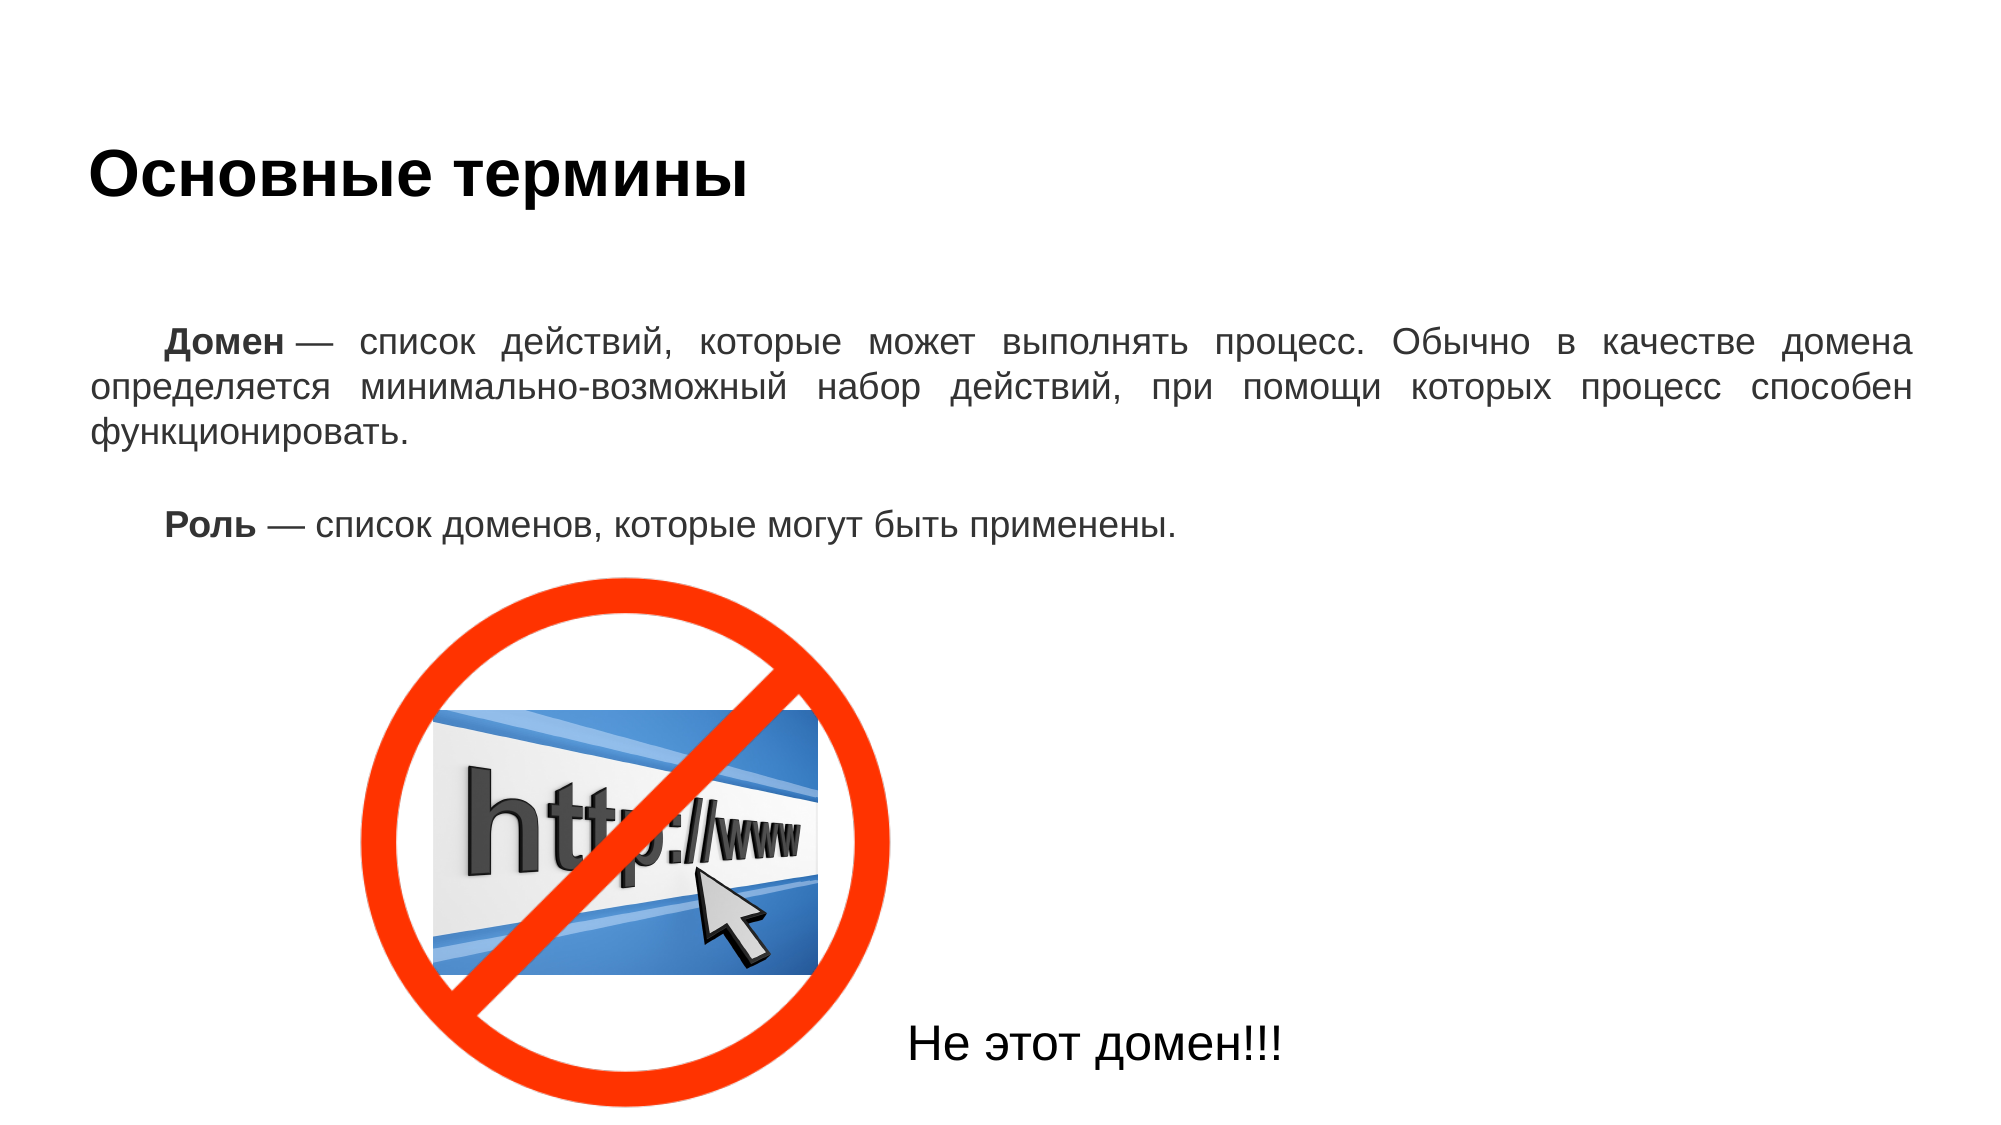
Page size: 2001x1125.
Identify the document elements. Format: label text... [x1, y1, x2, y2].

text_box Основные термины [0, 121, 2000, 217]
text_box Домен — список действий, которые может выполнять процесс. Обычно в качестве домена определяется минимально-возможный набор действий, при помощи которых процесс способен функционировать. [75, 309, 1929, 460]
picture [332, 549, 919, 1125]
text_box Не этот домен!!! [919, 1002, 1893, 1078]
text_box Роль — список доменов, которые могут быть применены. [75, 492, 1408, 553]
